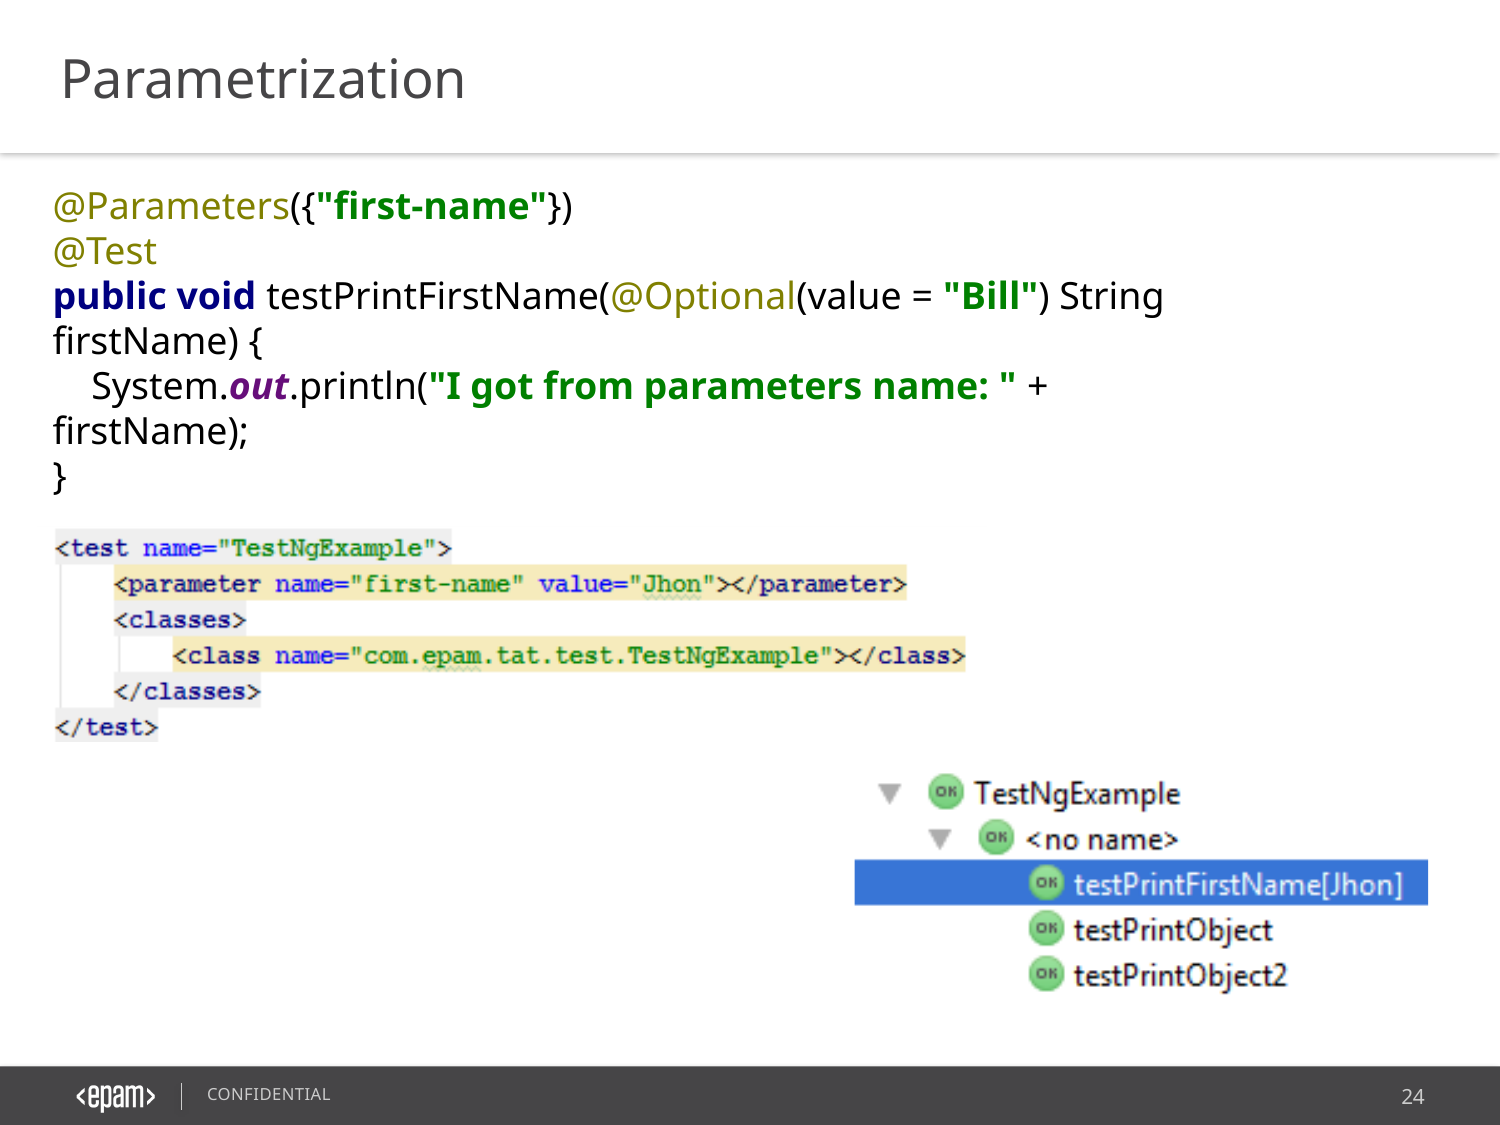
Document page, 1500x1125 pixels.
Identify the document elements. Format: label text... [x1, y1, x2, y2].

text_box @Parameters({"first-name"}) @Test public void testPrintFirstName(@Optional(value = "Bill") String firstName) { System.out.println("I got from parameters name: " + firstName); } [37, 174, 1252, 505]
picture [854, 772, 1429, 1007]
picture [76, 1085, 155, 1113]
picture [37, 525, 987, 742]
list Parametrization [0, 0, 1500, 153]
